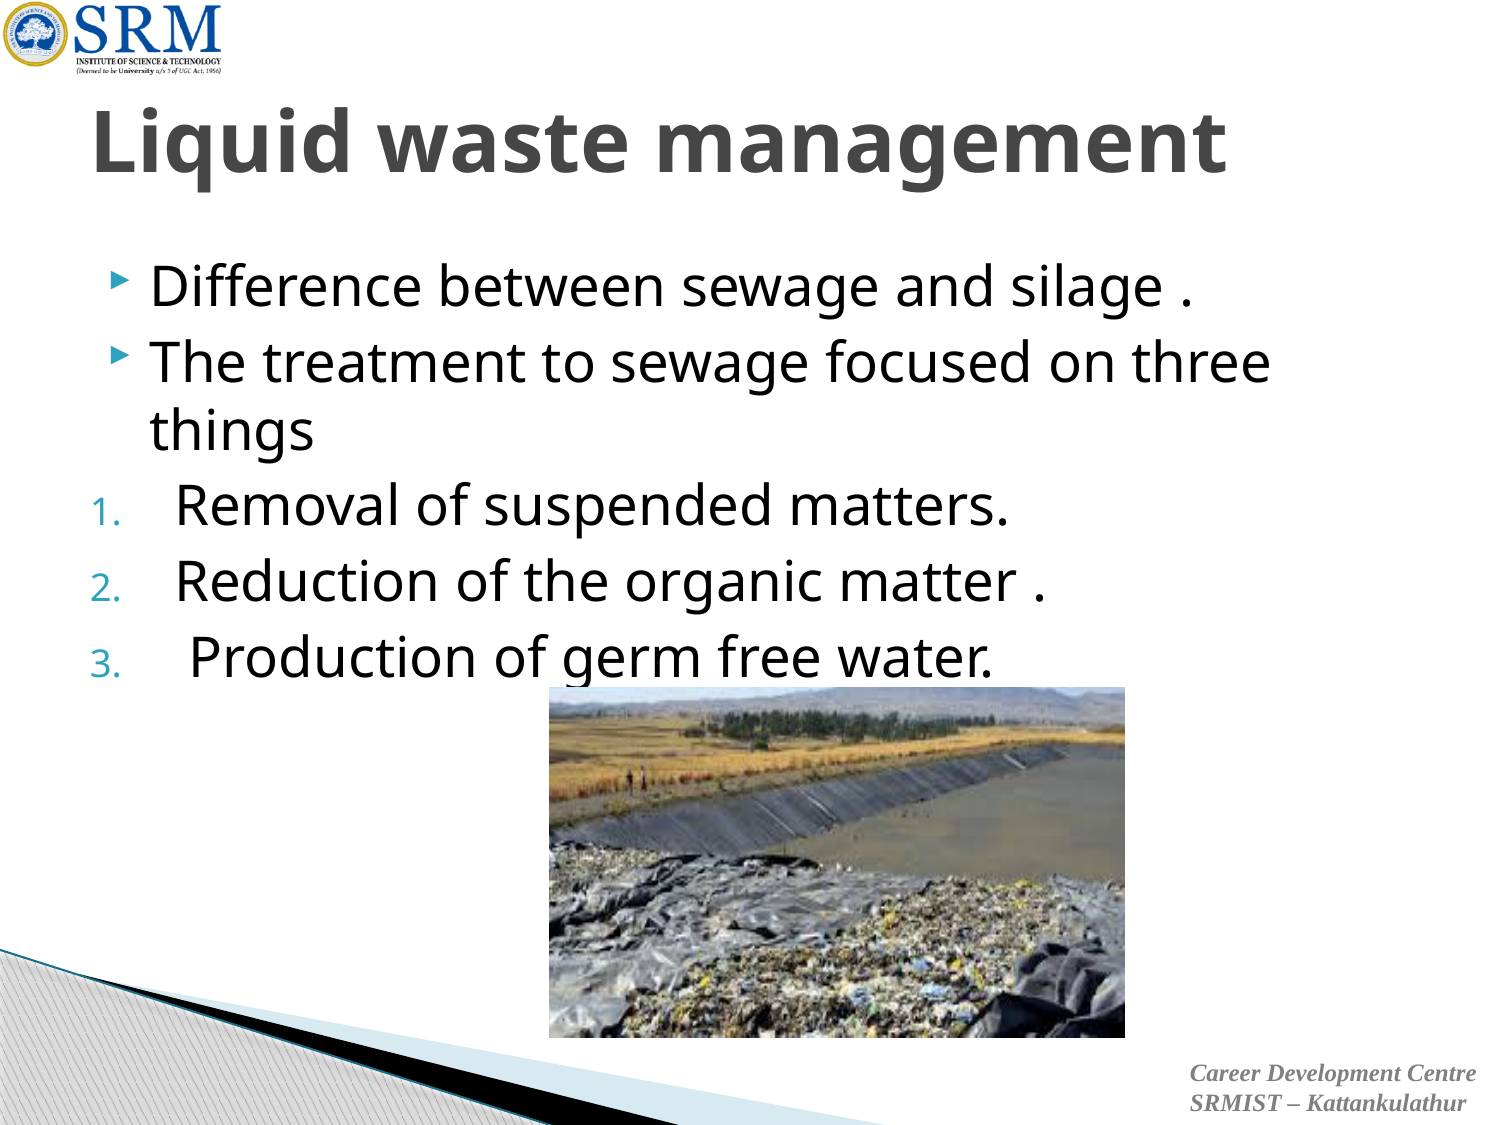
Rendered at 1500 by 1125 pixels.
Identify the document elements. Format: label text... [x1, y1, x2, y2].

picture [0, 0, 225, 75]
list Difference between sewage and silage . The treatment to sewage focused on three things Removal of suspended matters. Reduction of the organic matter . Production of germ free water. [75, 243, 1425, 986]
picture [549, 687, 1126, 1038]
title Liquid waste management [75, 45, 1425, 233]
